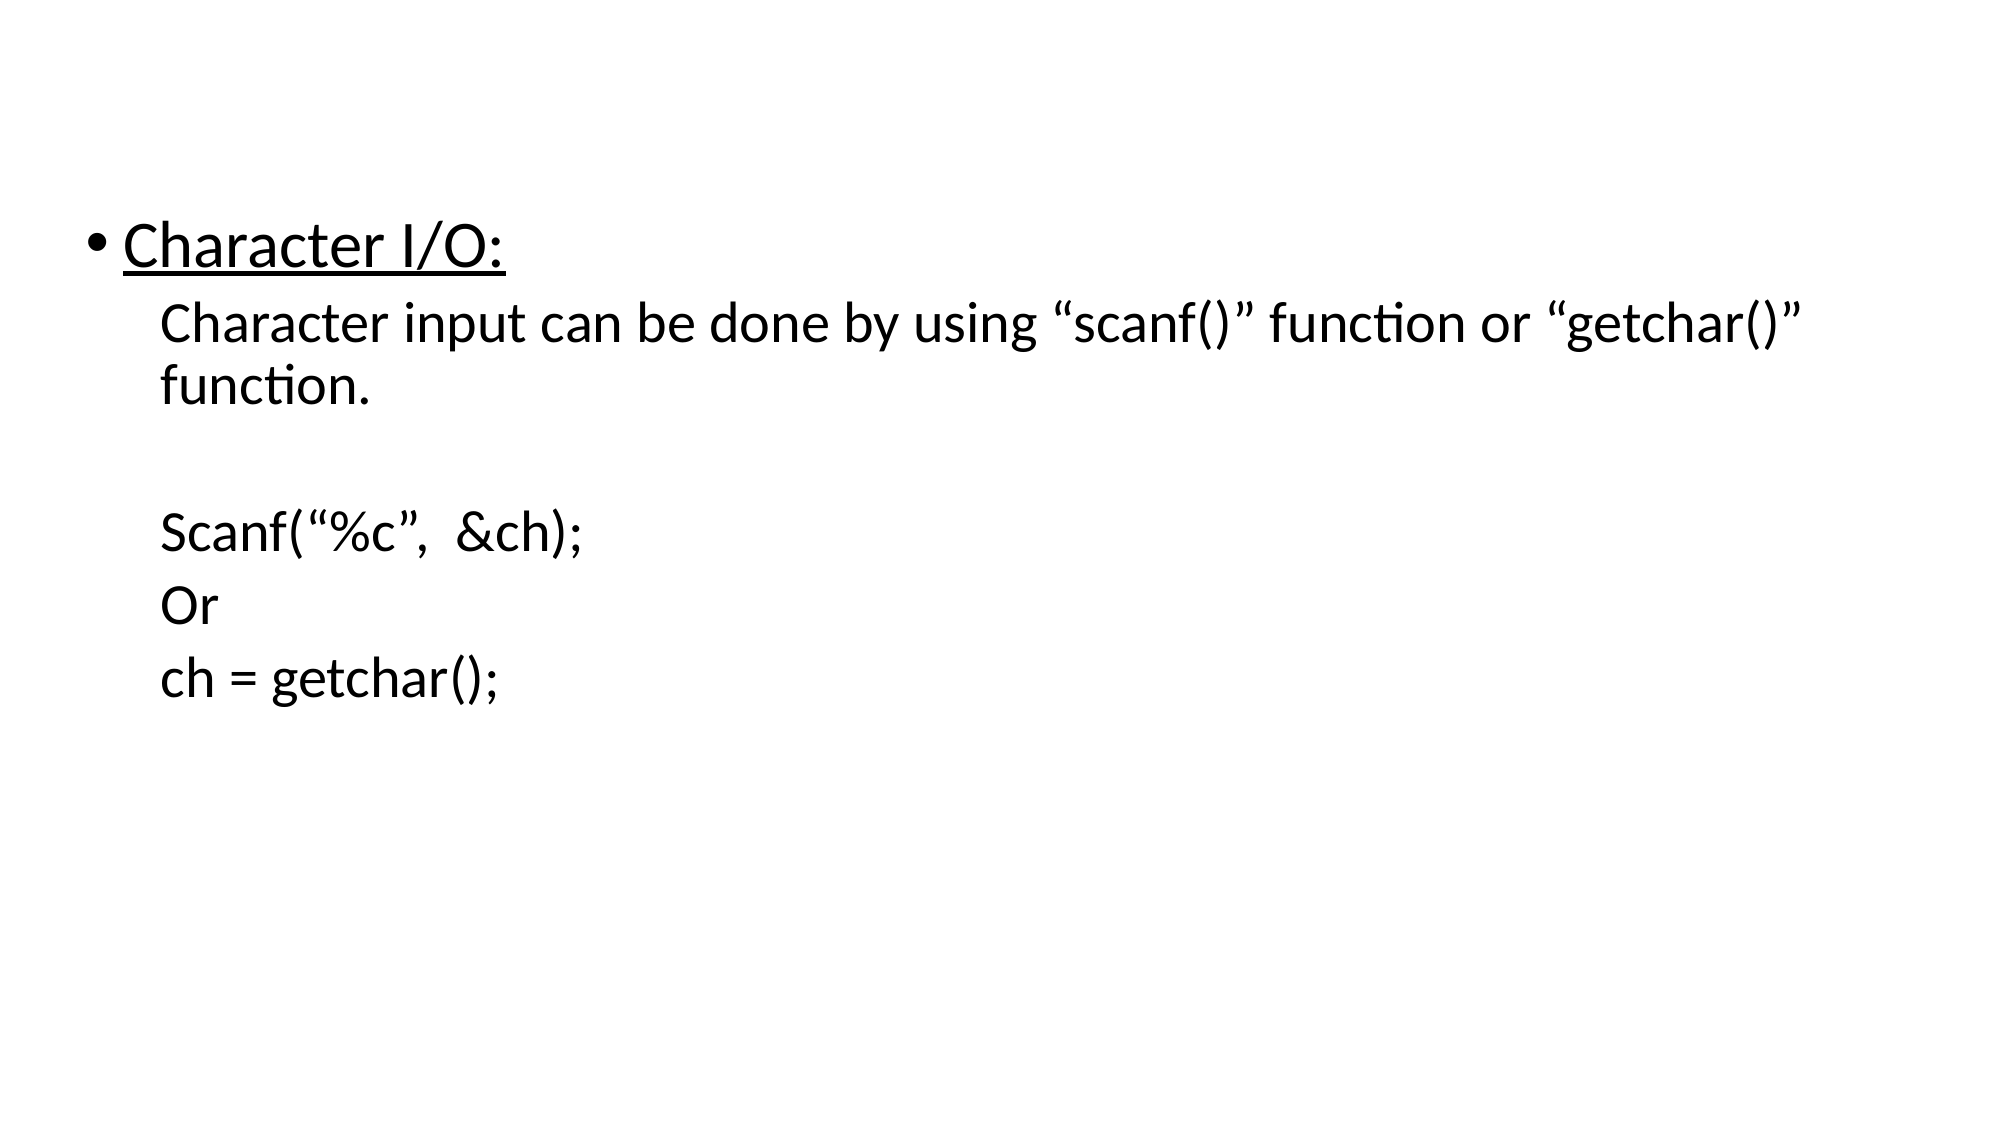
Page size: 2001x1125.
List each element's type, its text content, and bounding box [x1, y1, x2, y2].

list Character I/O: Character input can be done by using “scanf()” function or “getchar()” function. Scanf(“%c”, &ch); Or ch = getchar(); [70, 52, 1863, 1014]
